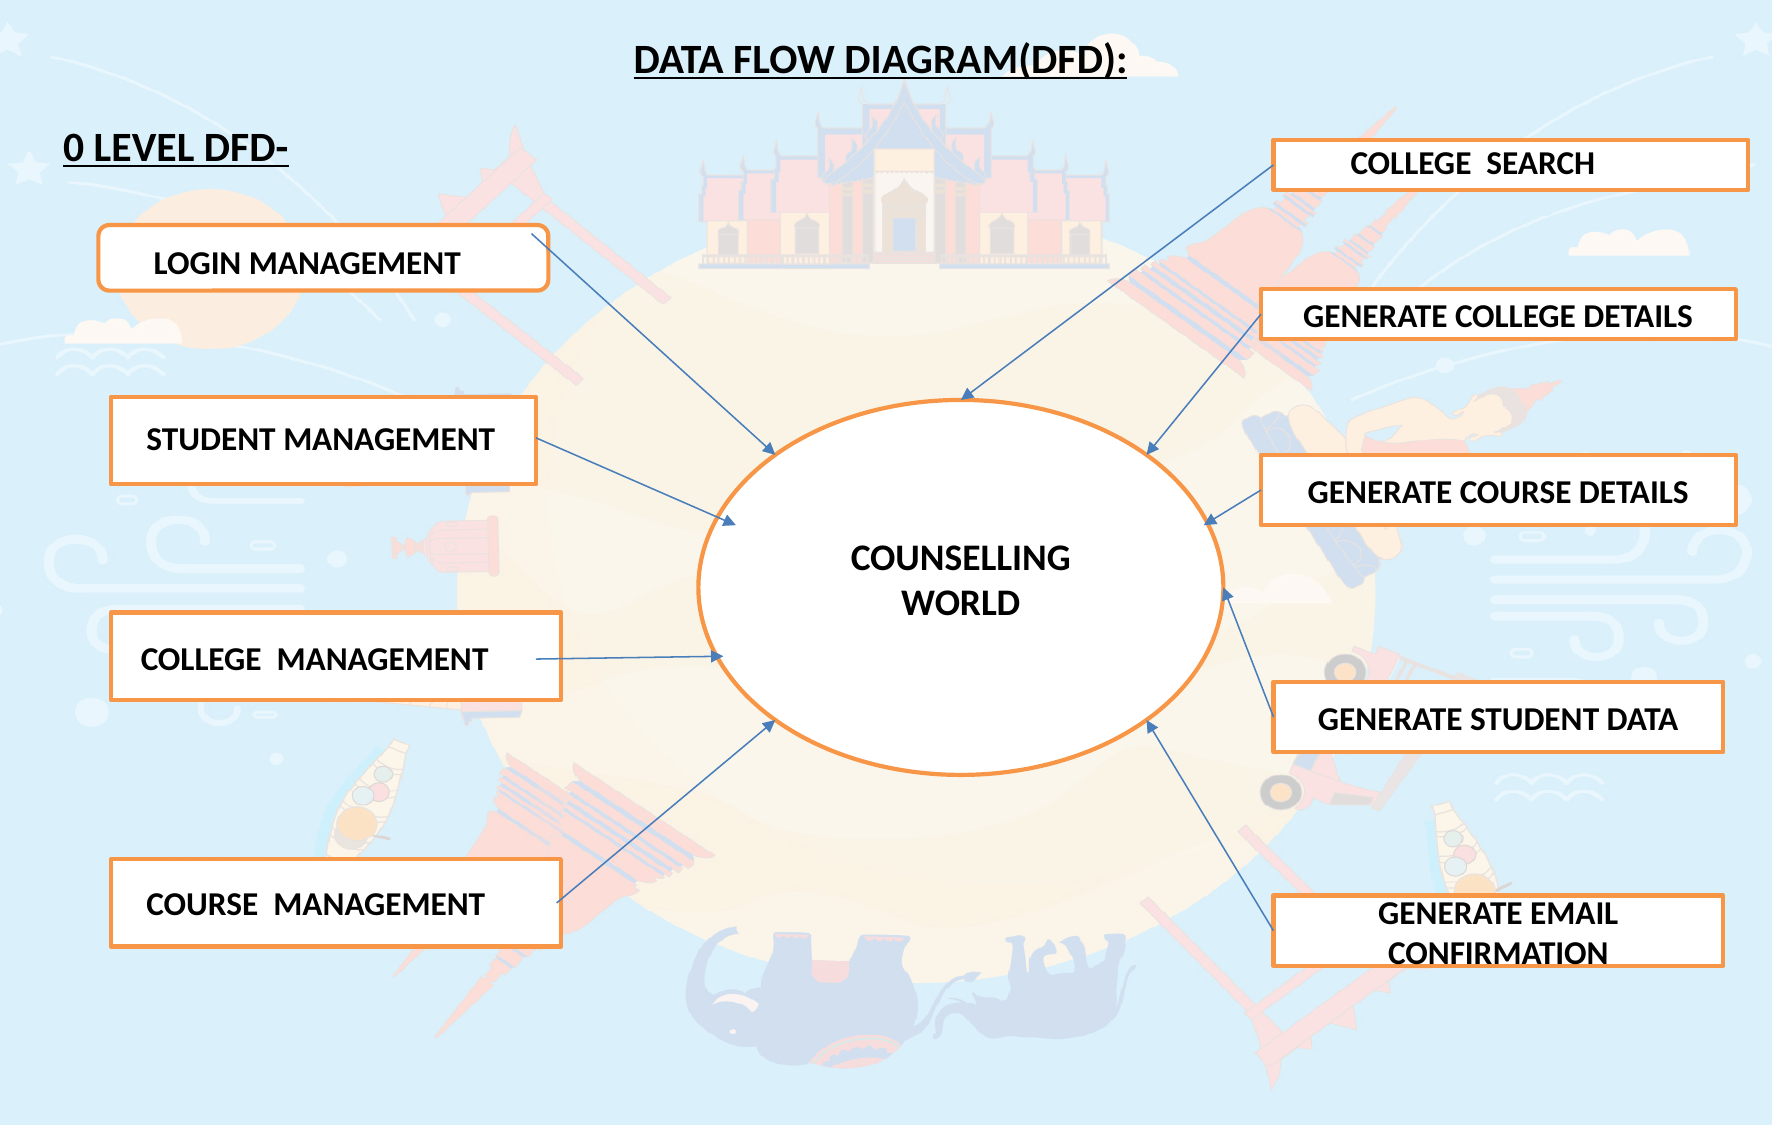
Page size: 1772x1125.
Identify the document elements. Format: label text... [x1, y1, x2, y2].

text_box GENERATE EMAIL CONFIRMATION [1271, 893, 1725, 968]
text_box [531, 233, 776, 456]
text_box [960, 164, 1274, 401]
text_box LOGIN MANAGEMENT [138, 233, 530, 289]
text_box COURSE MANAGEMENT [131, 875, 579, 930]
text_box STUDENT MANAGEMENT [131, 410, 530, 465]
text_box [96, 222, 550, 293]
text_box COLLEGE MANAGEMENT [126, 629, 577, 685]
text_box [556, 719, 776, 904]
text_box COUNSELLING WORLD [798, 525, 1124, 630]
text_box 0 LEVEL DFD- [48, 112, 674, 178]
text_box COLLEGE SEARCH [1335, 134, 1772, 189]
text_box [1271, 138, 1750, 192]
text_box GENERATE COLLEGE DETAILS [1277, 287, 1738, 341]
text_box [535, 655, 724, 660]
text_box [535, 437, 737, 526]
text_box [696, 397, 1226, 778]
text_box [1203, 489, 1262, 526]
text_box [1146, 719, 1274, 931]
text_box [109, 857, 563, 949]
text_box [1146, 313, 1262, 456]
text_box GENERATE COURSE DETAILS [1259, 453, 1738, 527]
text_box [109, 610, 563, 702]
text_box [1223, 587, 1274, 718]
text_box DATA FLOW DIAGRAM(DFD): [0, 24, 1761, 90]
text_box [109, 395, 530, 486]
text_box GENERATE STUDENT DATA [1277, 680, 1725, 754]
